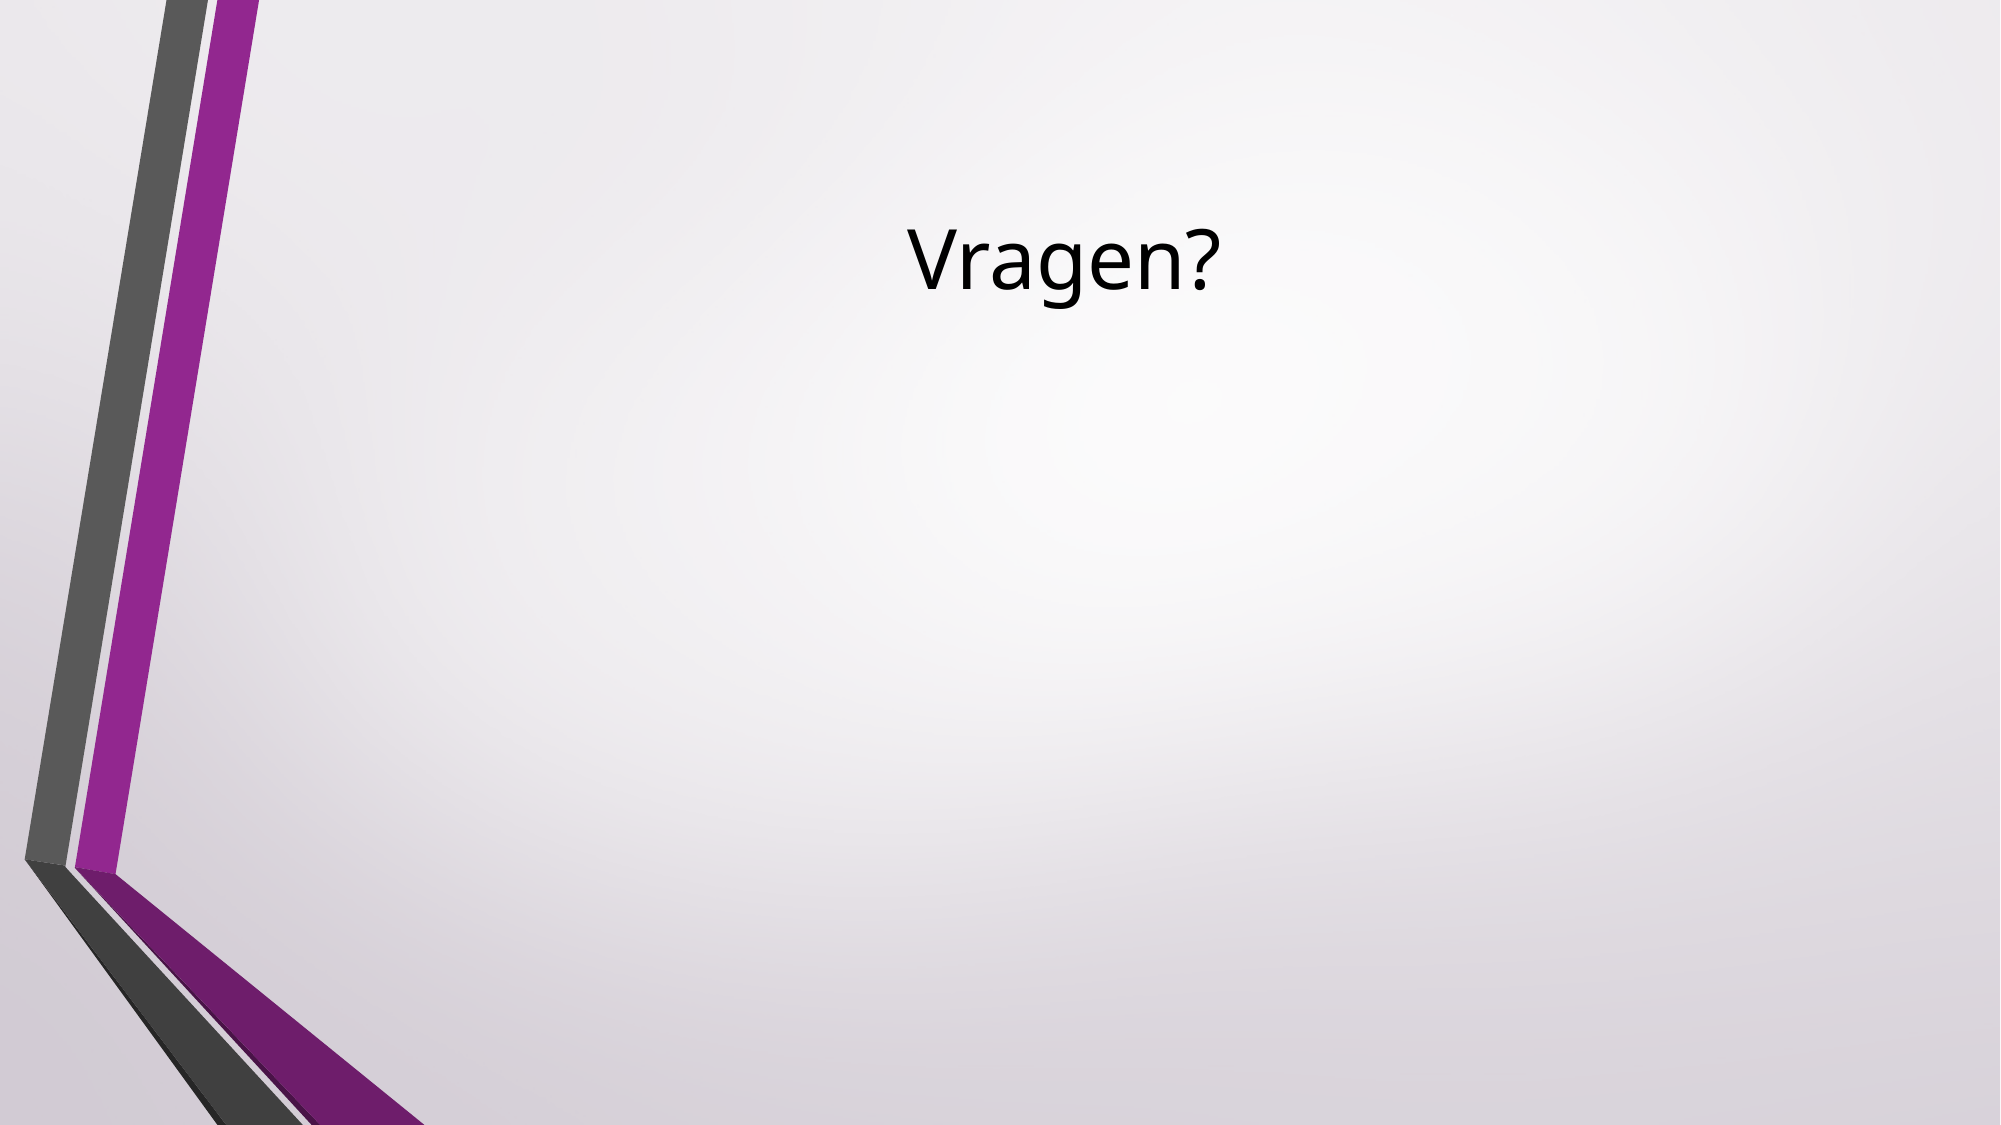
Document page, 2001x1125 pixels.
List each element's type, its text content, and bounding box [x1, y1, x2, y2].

title Vragen? [243, 112, 1887, 400]
